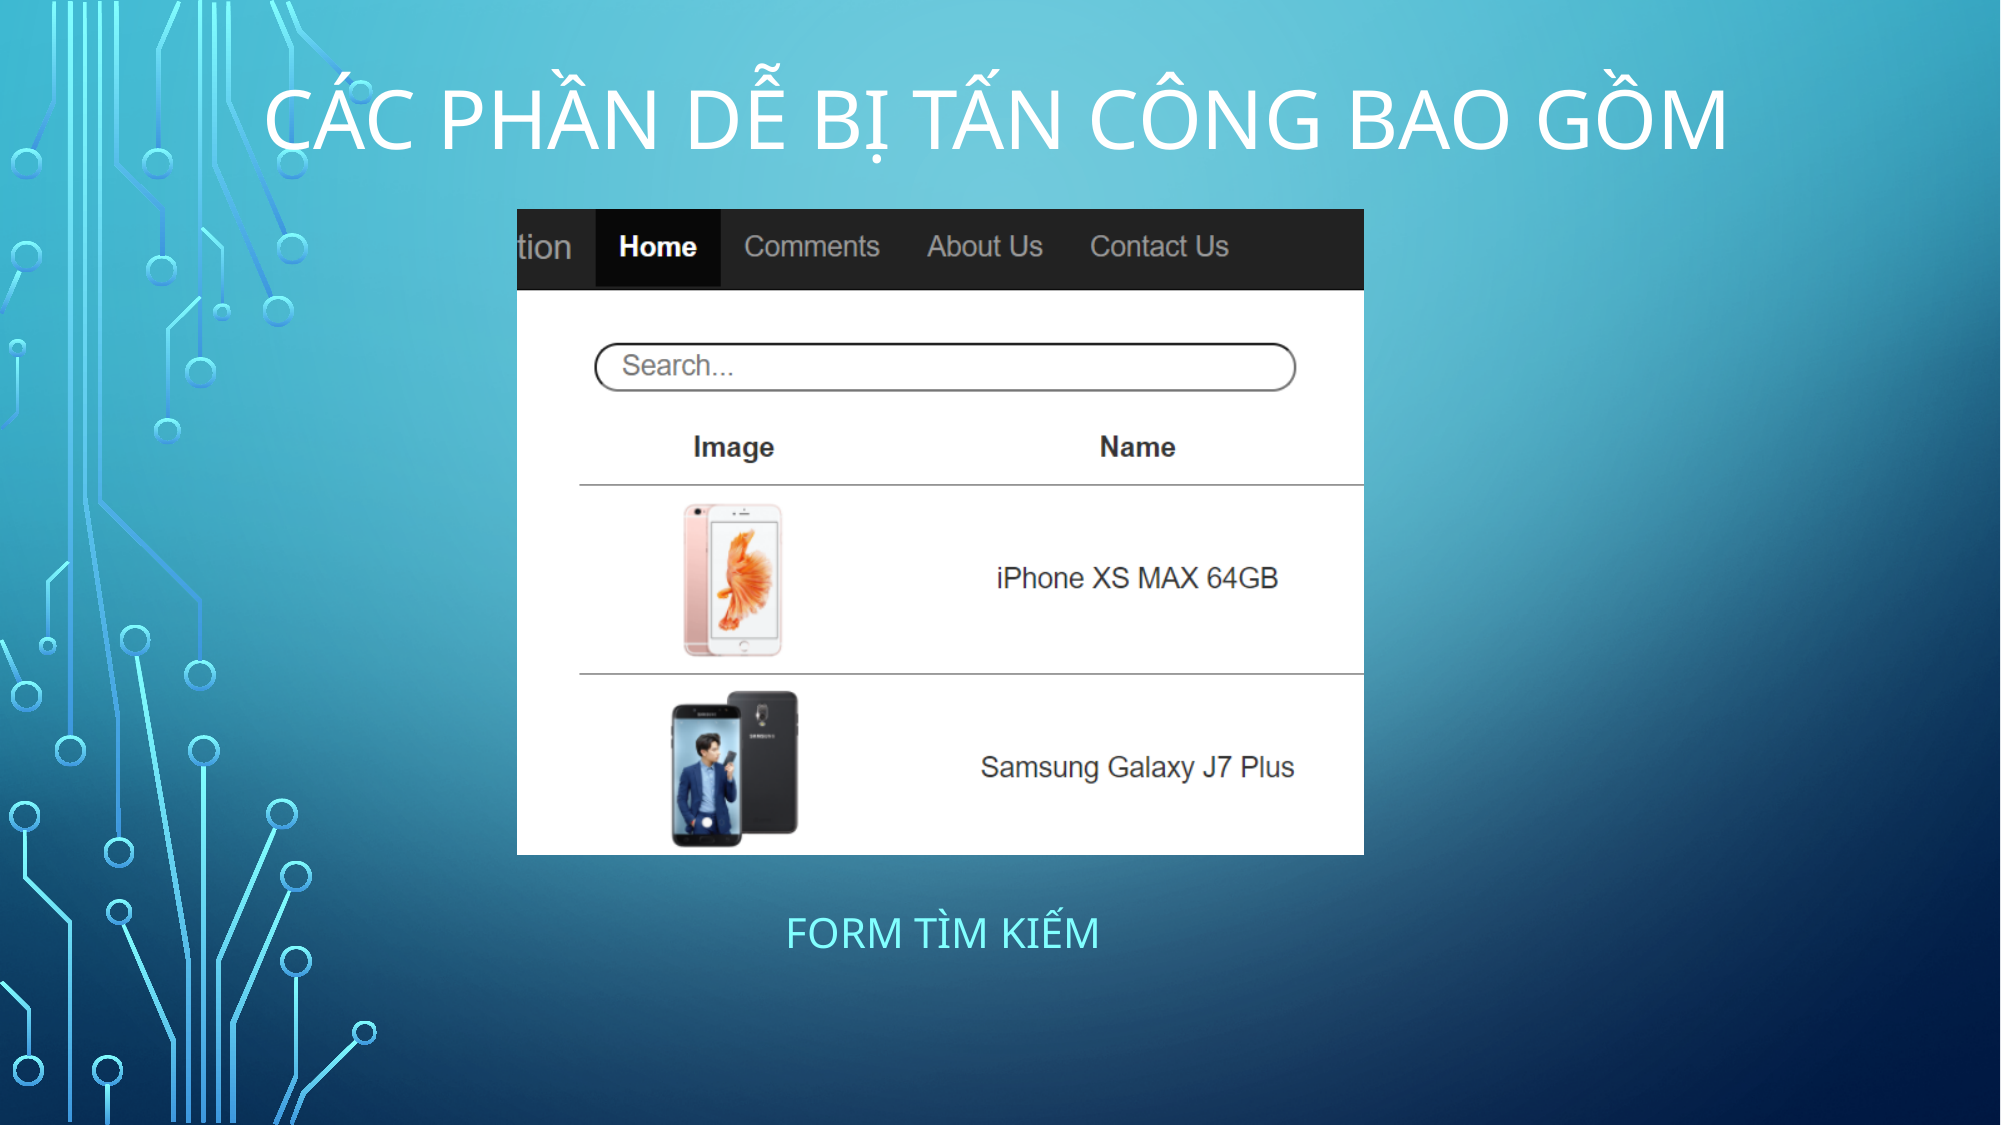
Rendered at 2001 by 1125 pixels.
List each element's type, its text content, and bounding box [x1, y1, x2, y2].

title Các phần dễ bị tấn công bao gồm [247, 12, 1776, 175]
subtitle Form tìm kiếm [770, 889, 1852, 1125]
picture [517, 209, 1365, 855]
